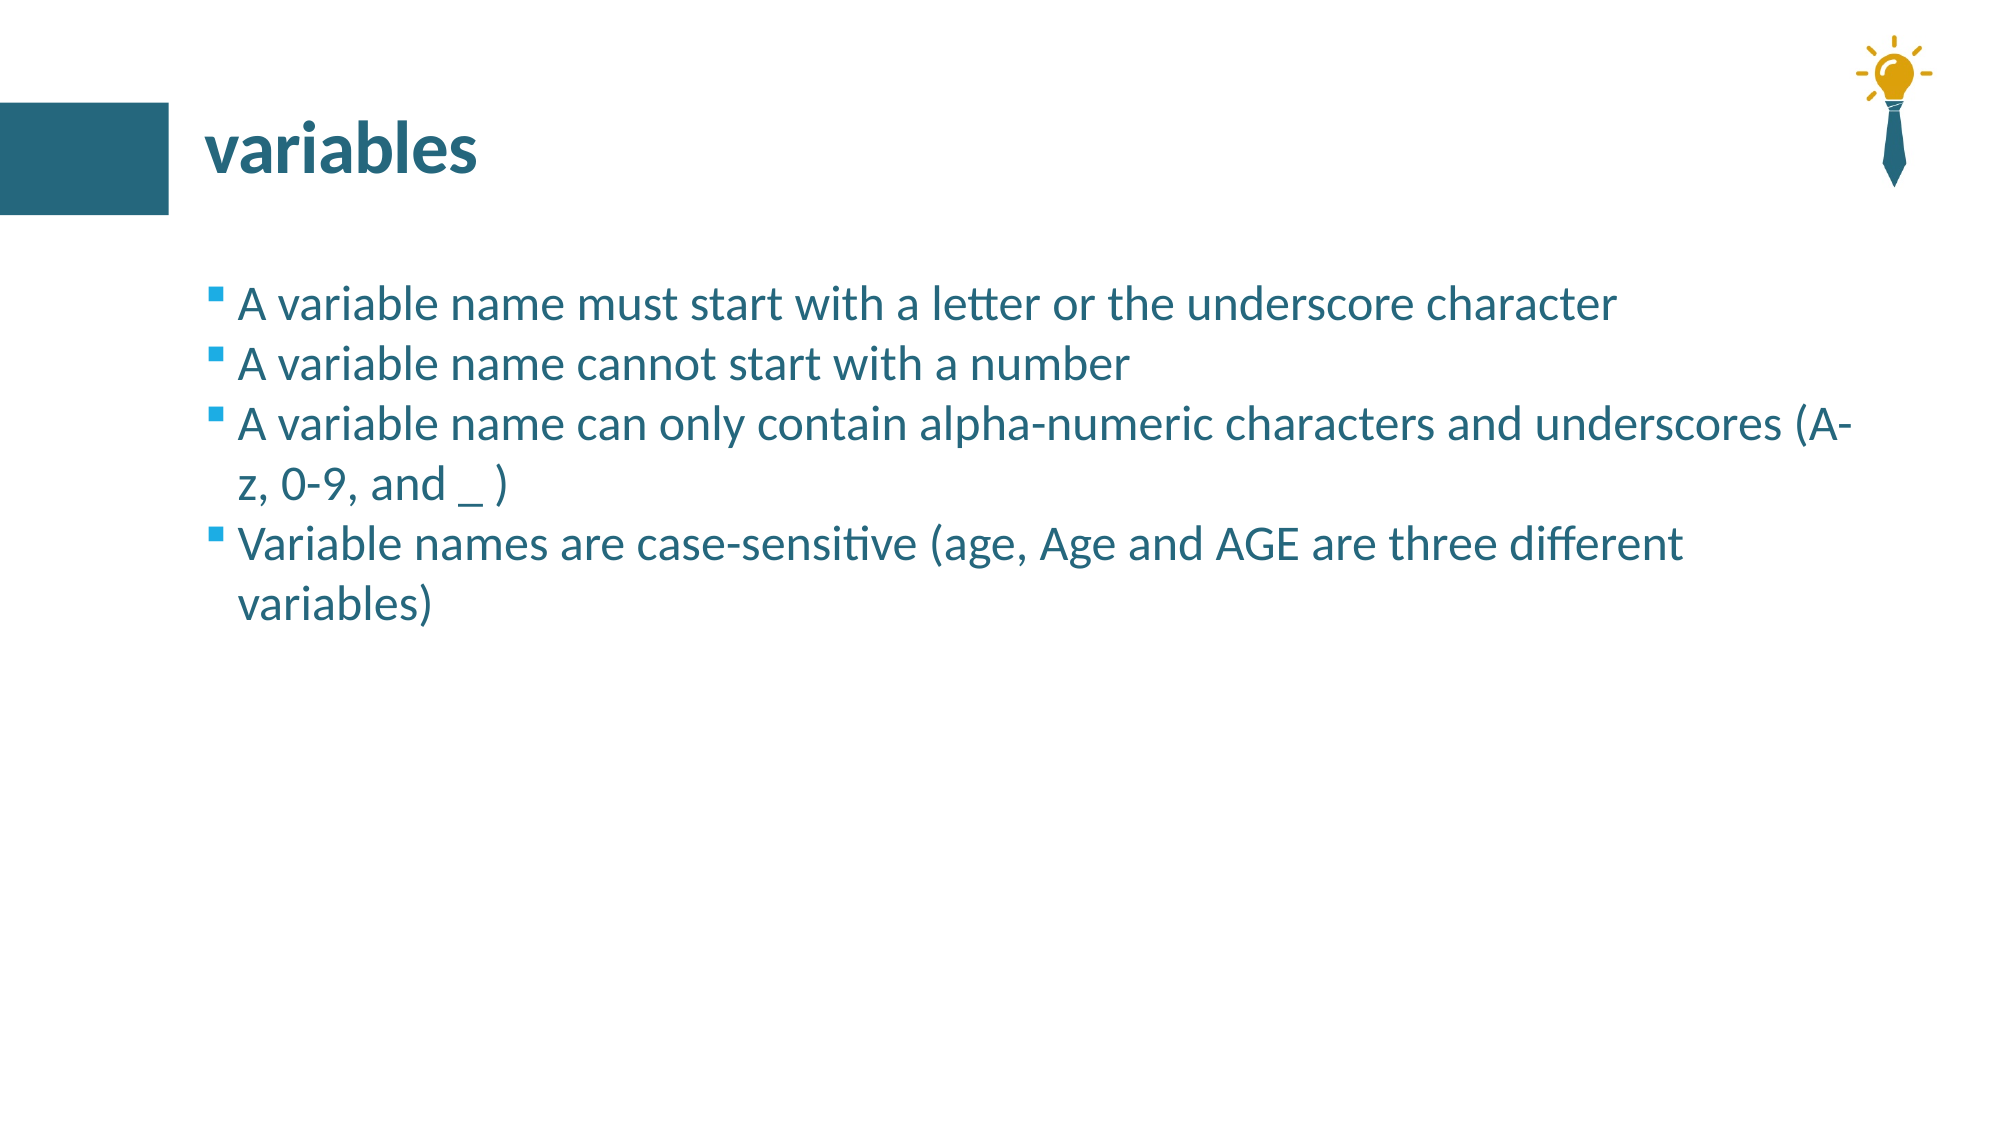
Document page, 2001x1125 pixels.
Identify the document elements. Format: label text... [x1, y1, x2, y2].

list A variable name must start with a letter or the underscore character A variable name cannot start with a number A variable name can only contain alpha-numeric characters and underscores (A-z, 0-9, and _ ) Variable names are case-sensitive (age, Age and AGE are three different variables) [189, 263, 1876, 1035]
title variables [189, 101, 1731, 219]
picture [1816, 13, 1972, 209]
